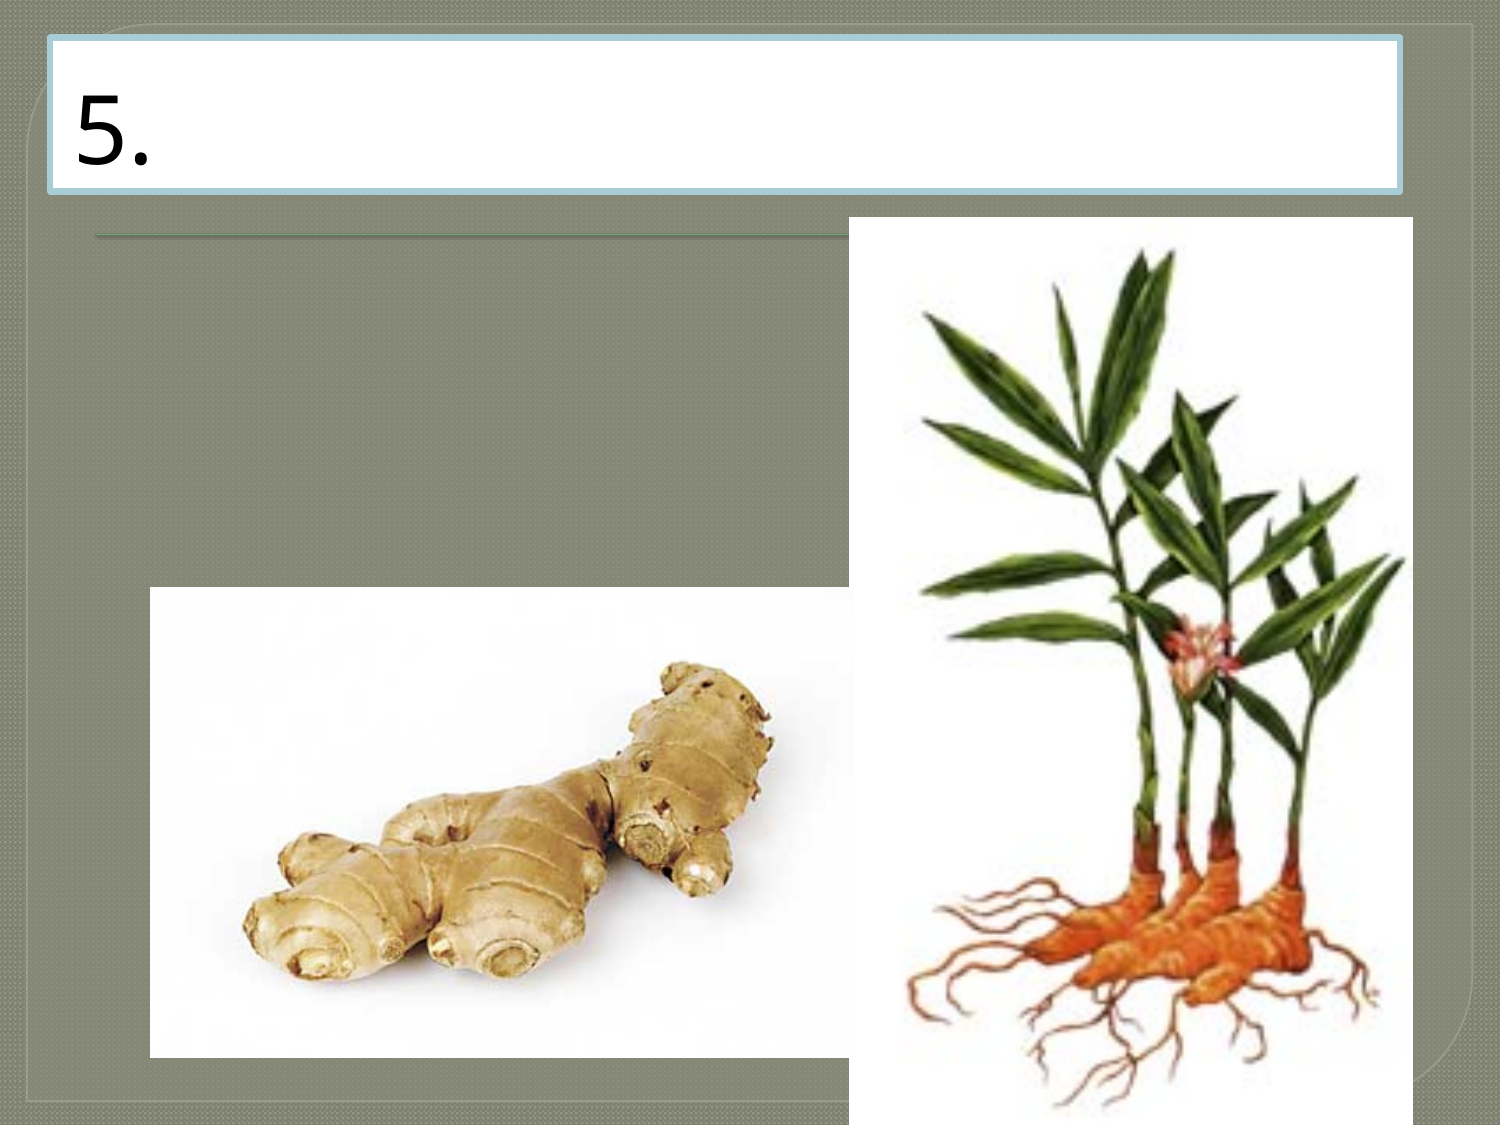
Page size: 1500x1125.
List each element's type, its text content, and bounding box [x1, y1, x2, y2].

picture [149, 587, 854, 1058]
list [849, 217, 1413, 1125]
text_box 5. [47, 34, 1403, 195]
